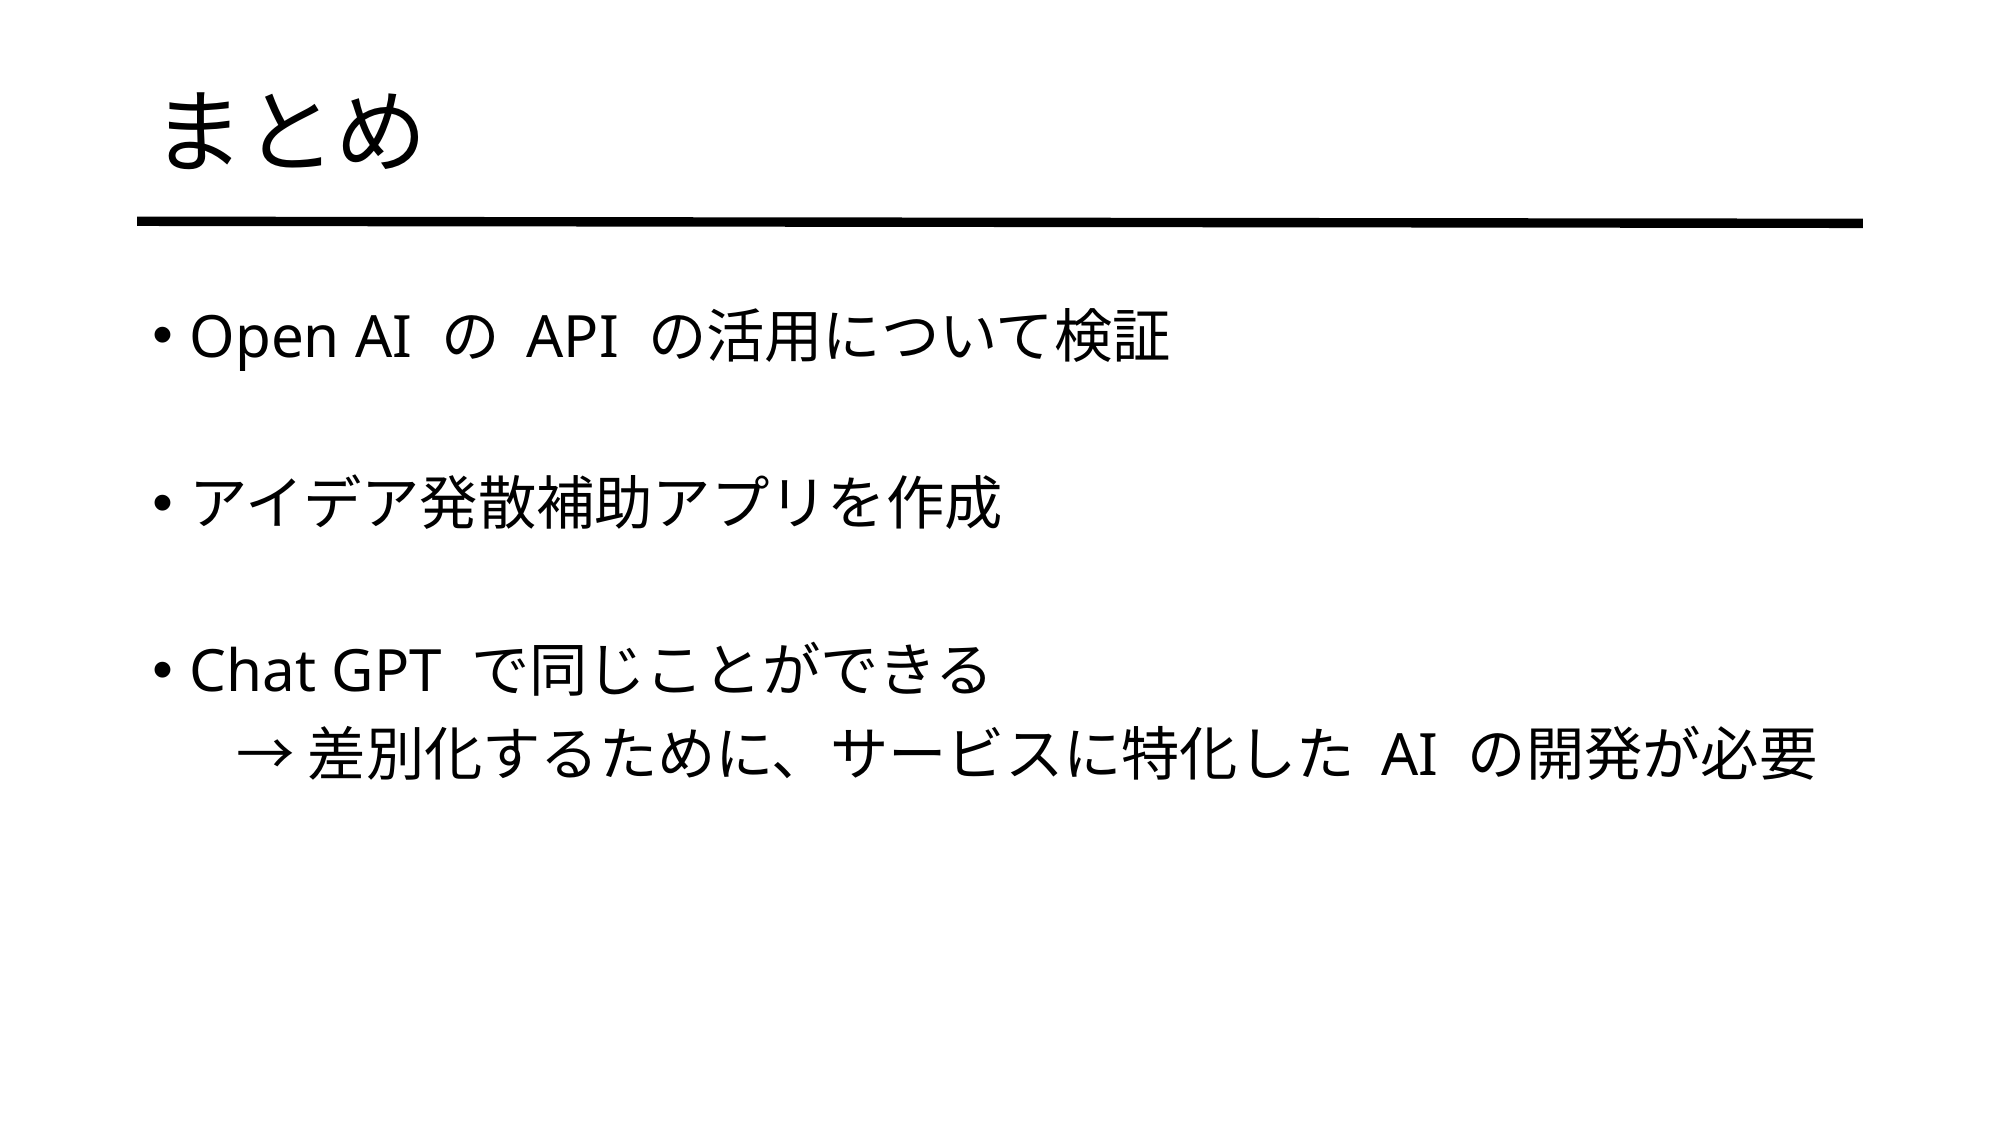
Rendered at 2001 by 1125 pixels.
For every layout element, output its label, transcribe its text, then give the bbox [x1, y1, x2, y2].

title まとめ [137, 59, 1863, 212]
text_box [136, 220, 1864, 224]
list Open AI の API の活用について検証 アイデア発散補助アプリを作成 Chat GPT で同じことができる → 差別化するために、サービスに特化した AI の開発が必要 [137, 299, 1863, 1014]
